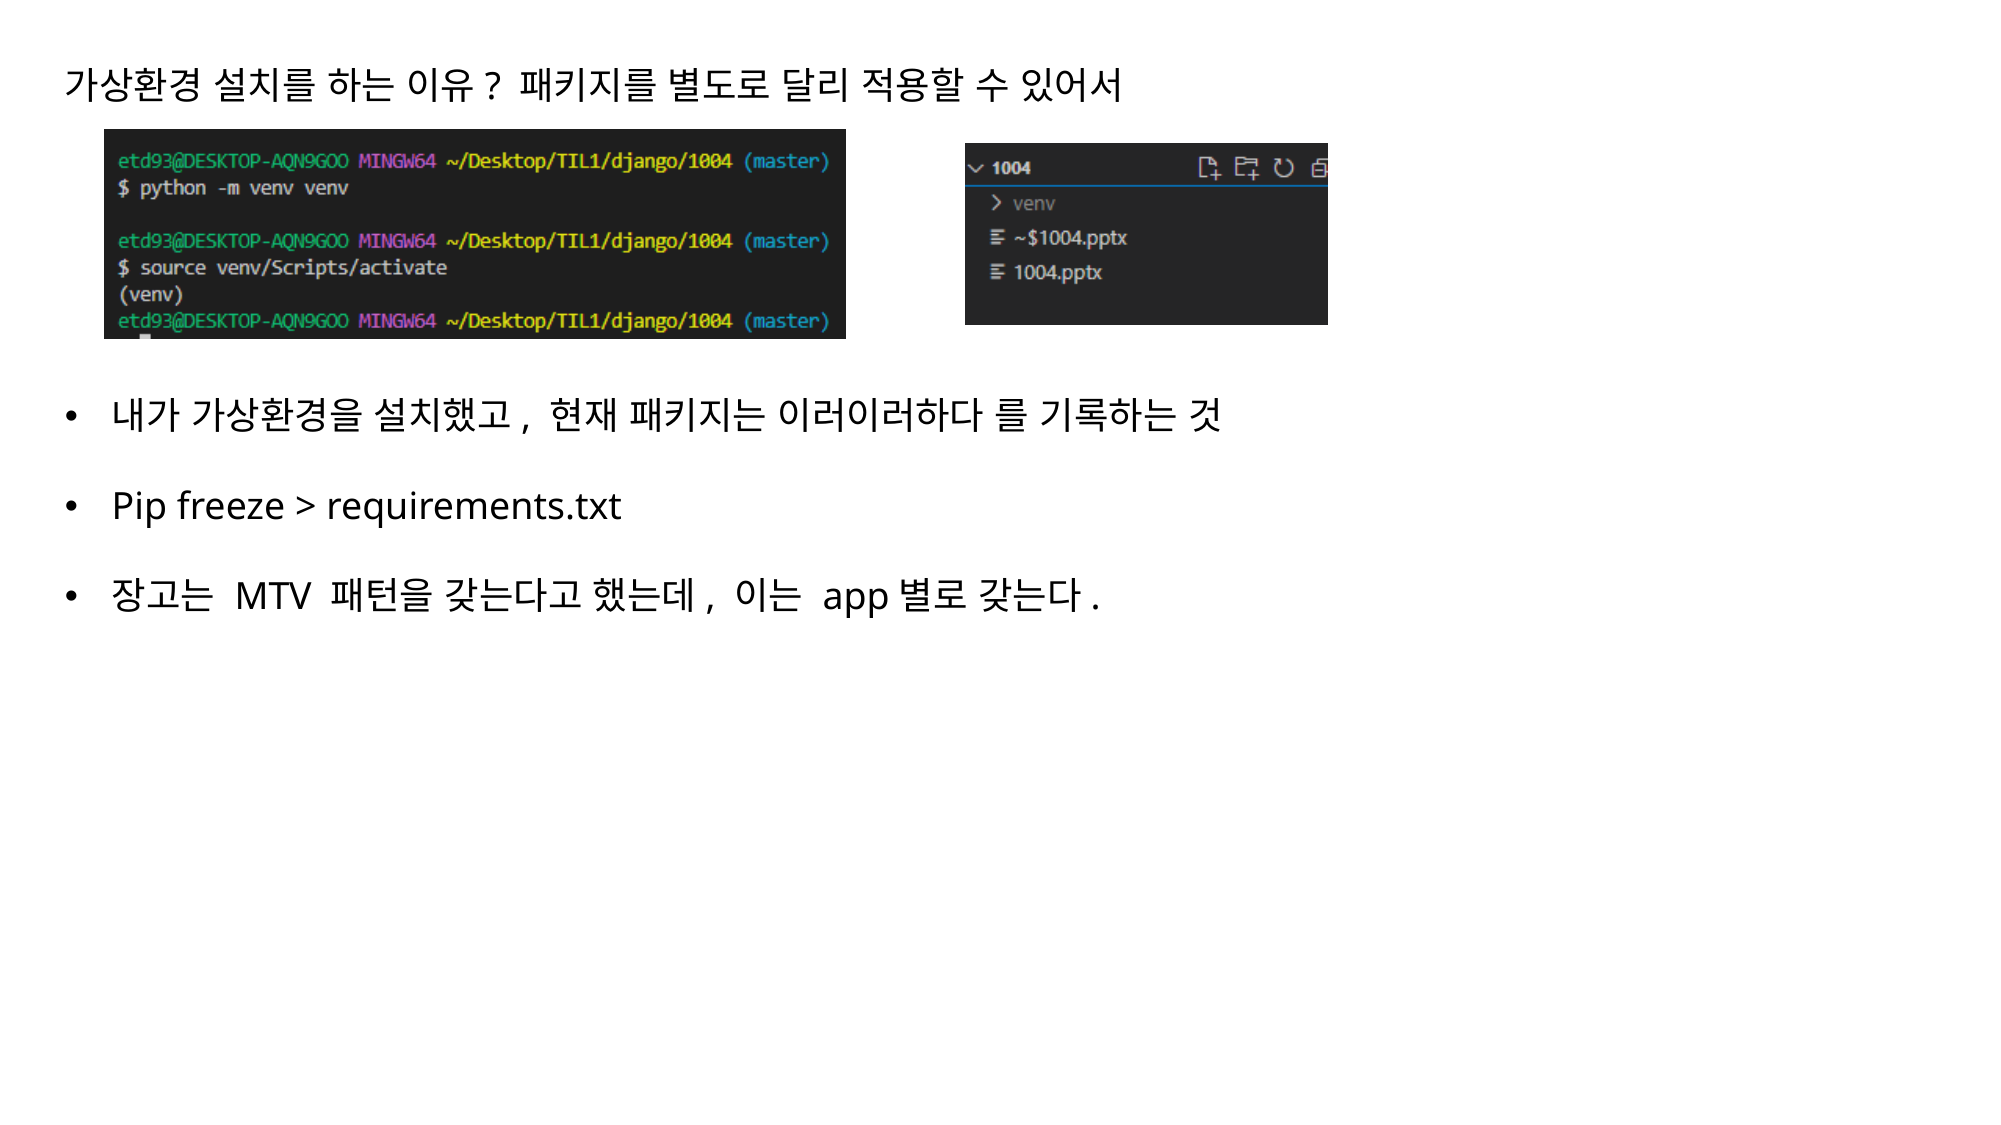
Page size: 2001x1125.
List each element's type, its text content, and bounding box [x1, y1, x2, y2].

text_box 가상환경 설치를 하는 이유? 패키지를 별도로 달리 적용할 수 있어서 [49, 55, 1919, 115]
picture [104, 129, 846, 340]
picture [965, 143, 1328, 326]
text_box 내가 가상환경을 설치했고, 현재 패키지는 이러이러하다 를 기록하는 것 Pip freeze > requirements.txt 장고는 MTV 패턴을 갖는다고 했는데, 이는 app별로 갖는다. [49, 385, 1919, 625]
